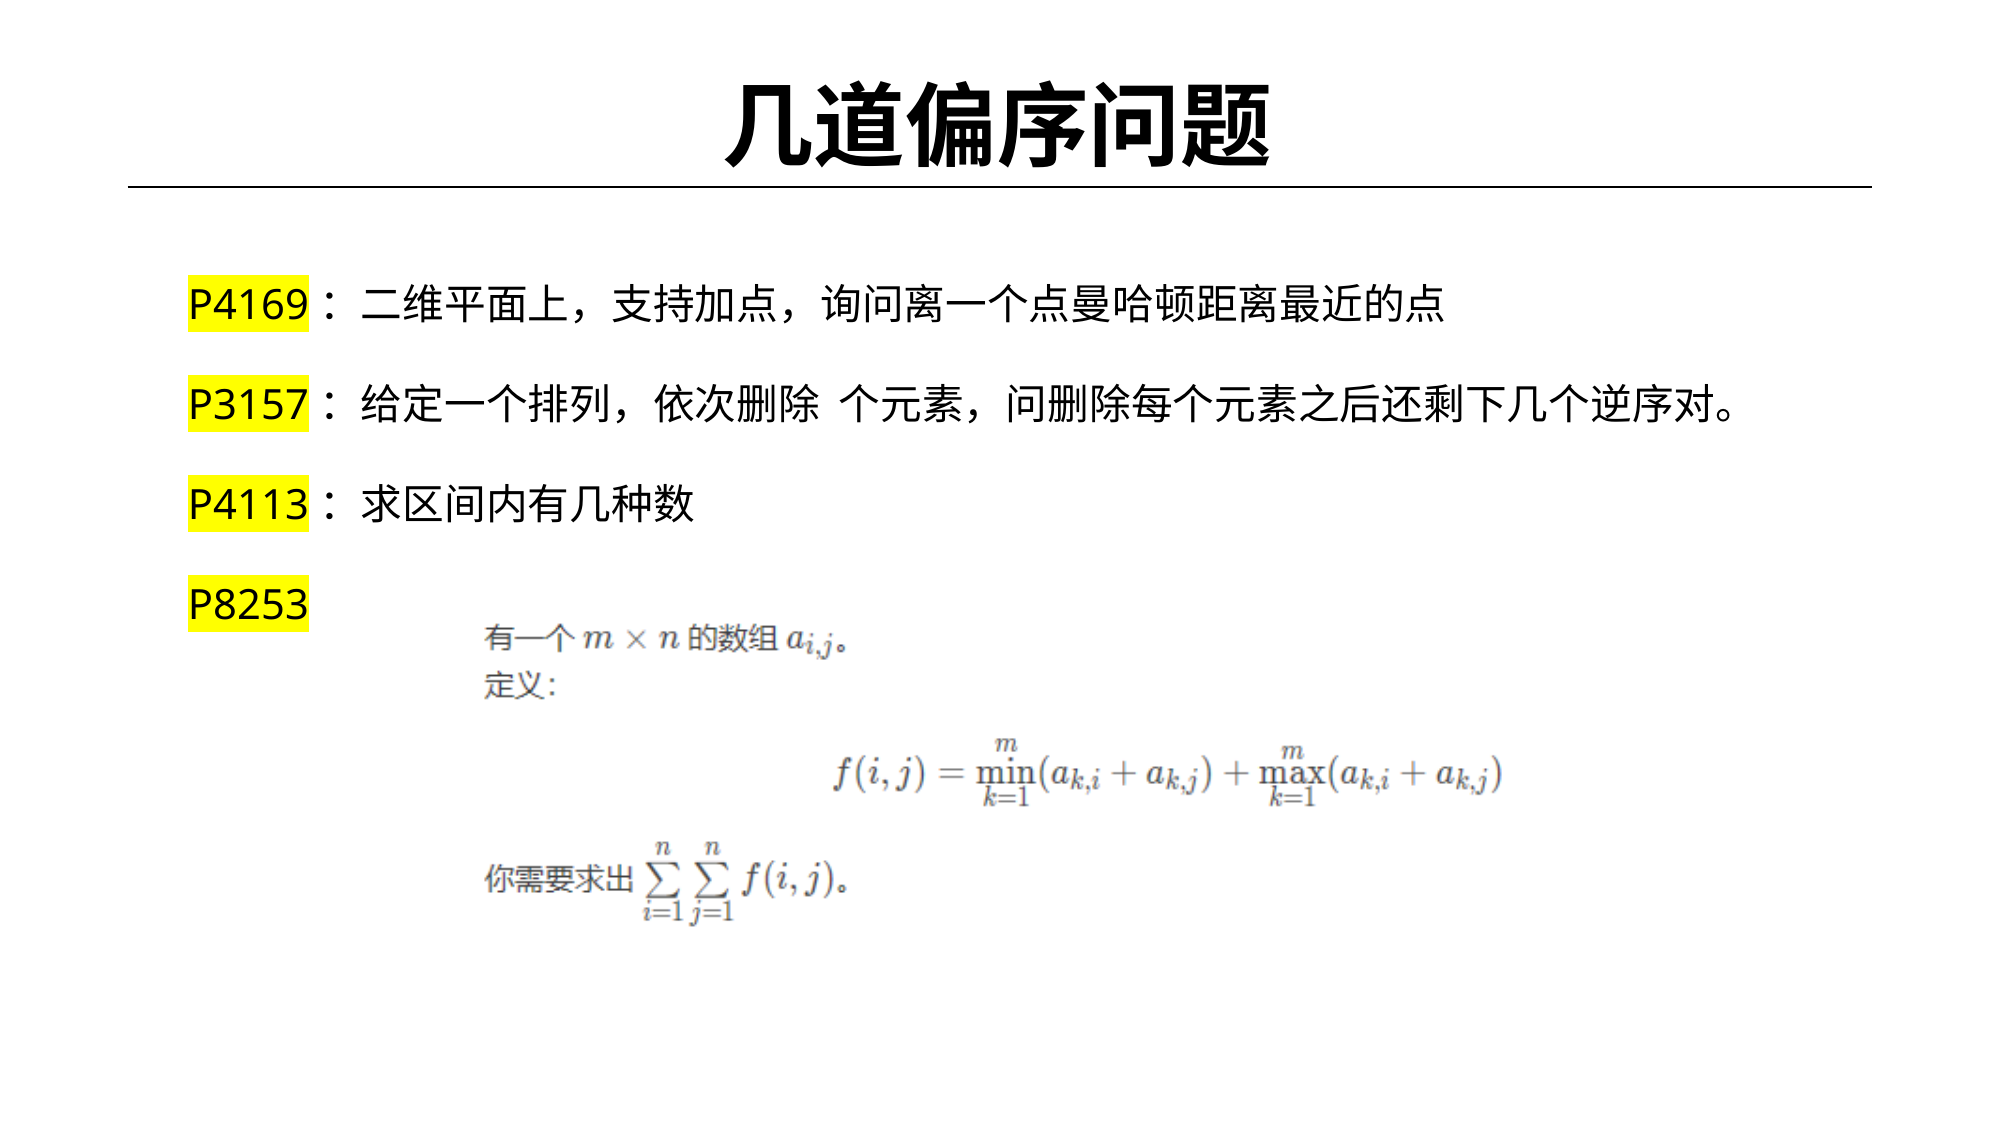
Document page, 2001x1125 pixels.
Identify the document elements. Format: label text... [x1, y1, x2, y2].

title 几道偏序问题 [122, 35, 1873, 188]
picture [468, 598, 1532, 953]
